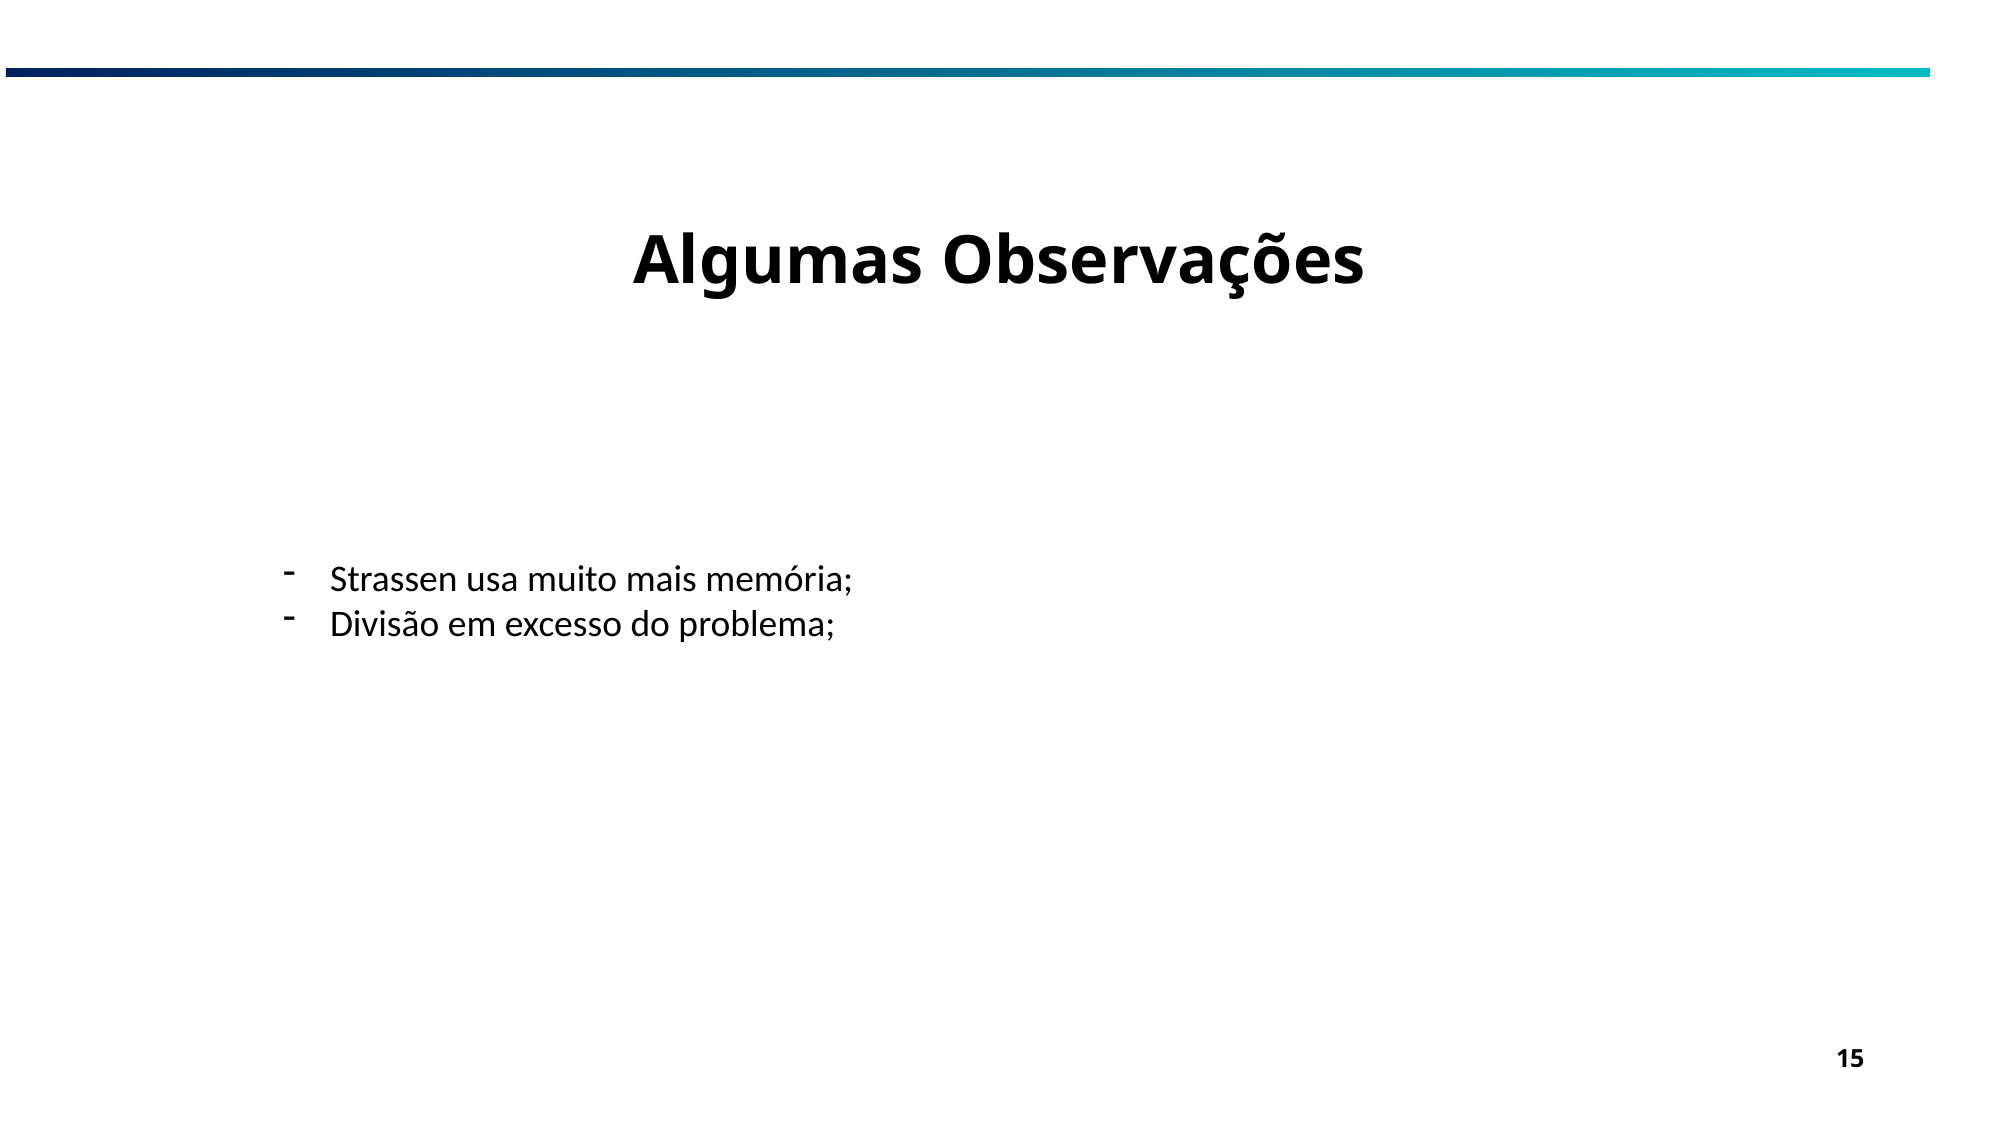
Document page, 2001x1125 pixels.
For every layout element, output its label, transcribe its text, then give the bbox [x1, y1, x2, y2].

title Algumas Observações [293, 218, 1707, 300]
picture [669, 68, 678, 77]
text_box Strassen usa muito mais memória; Divisão em excesso do problema; [268, 546, 1732, 651]
